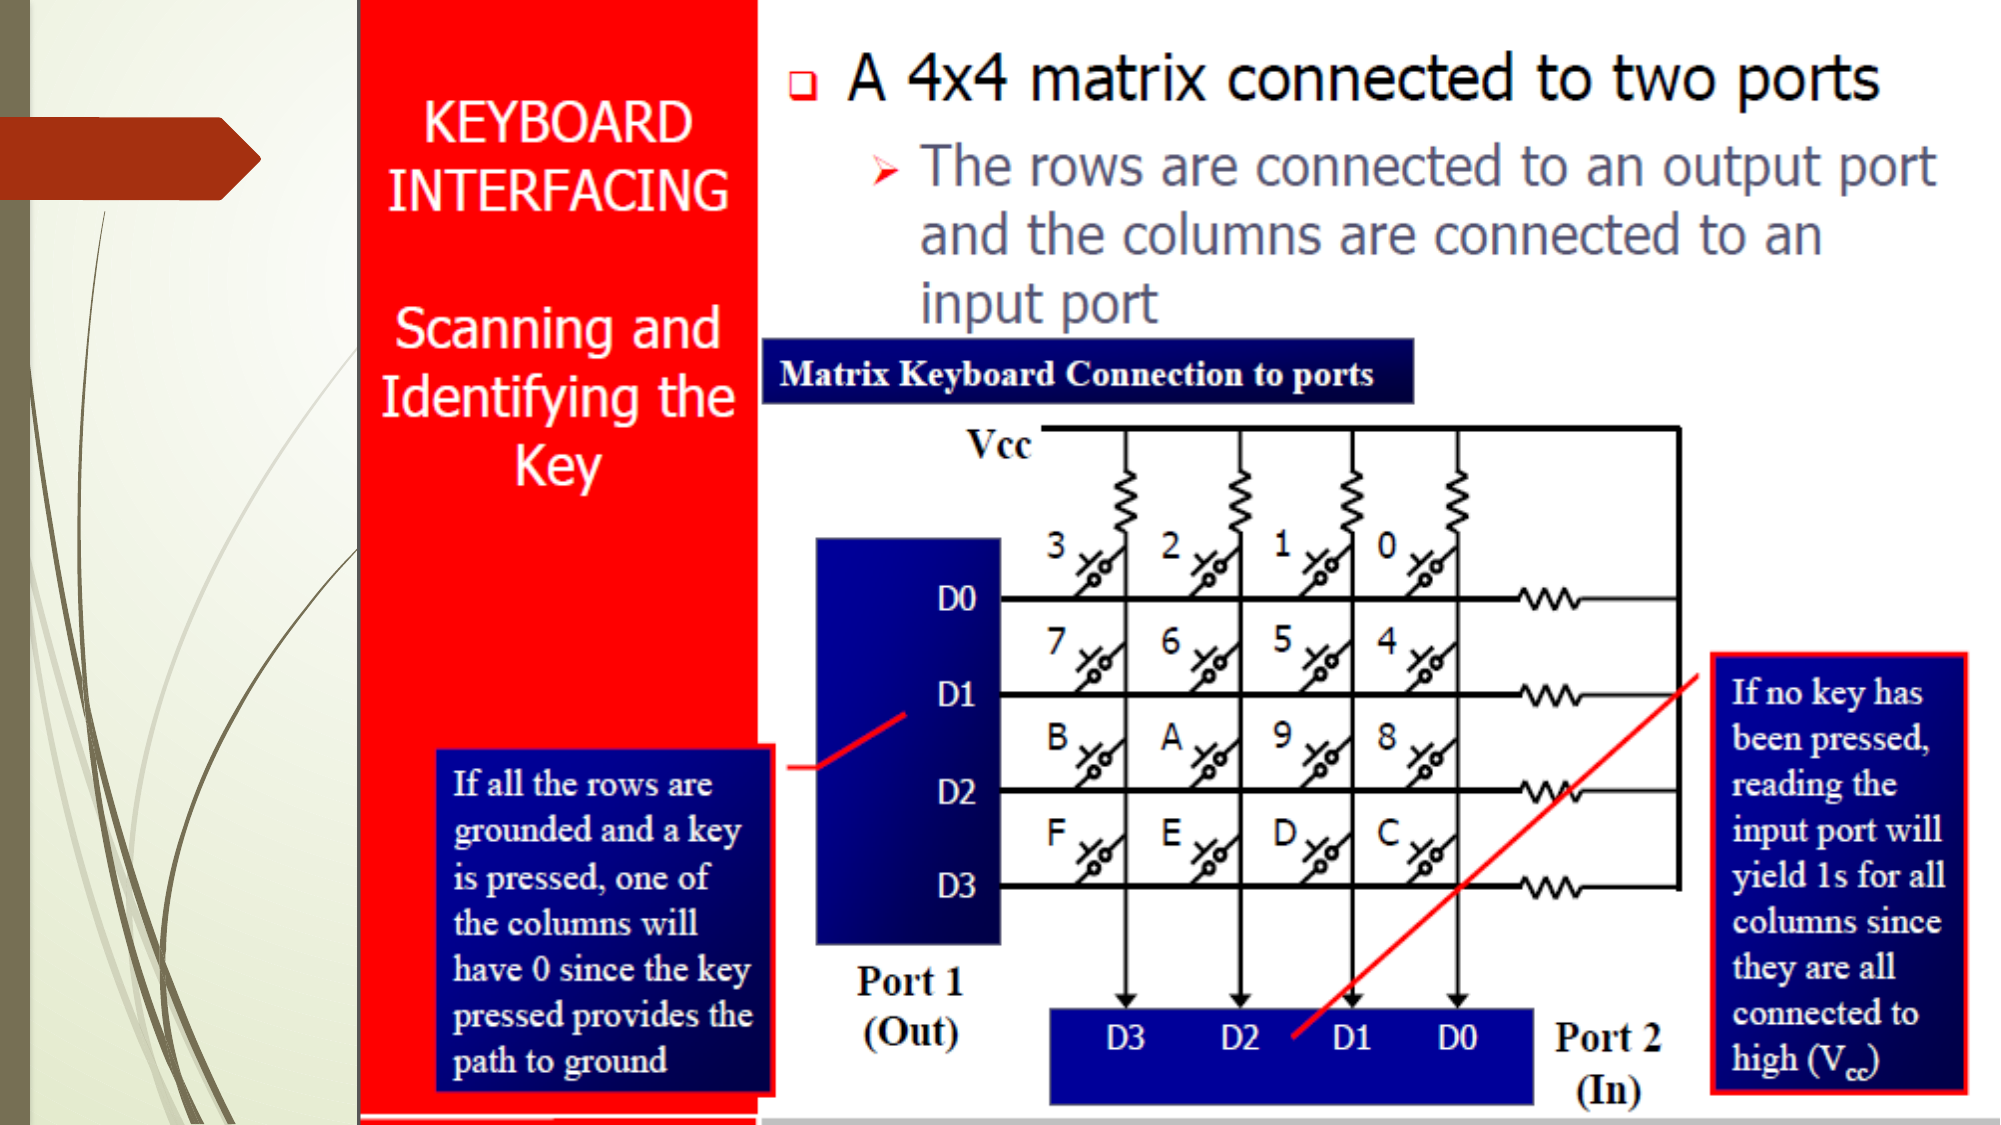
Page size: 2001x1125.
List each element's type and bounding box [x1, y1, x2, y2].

picture [356, 0, 2000, 1125]
